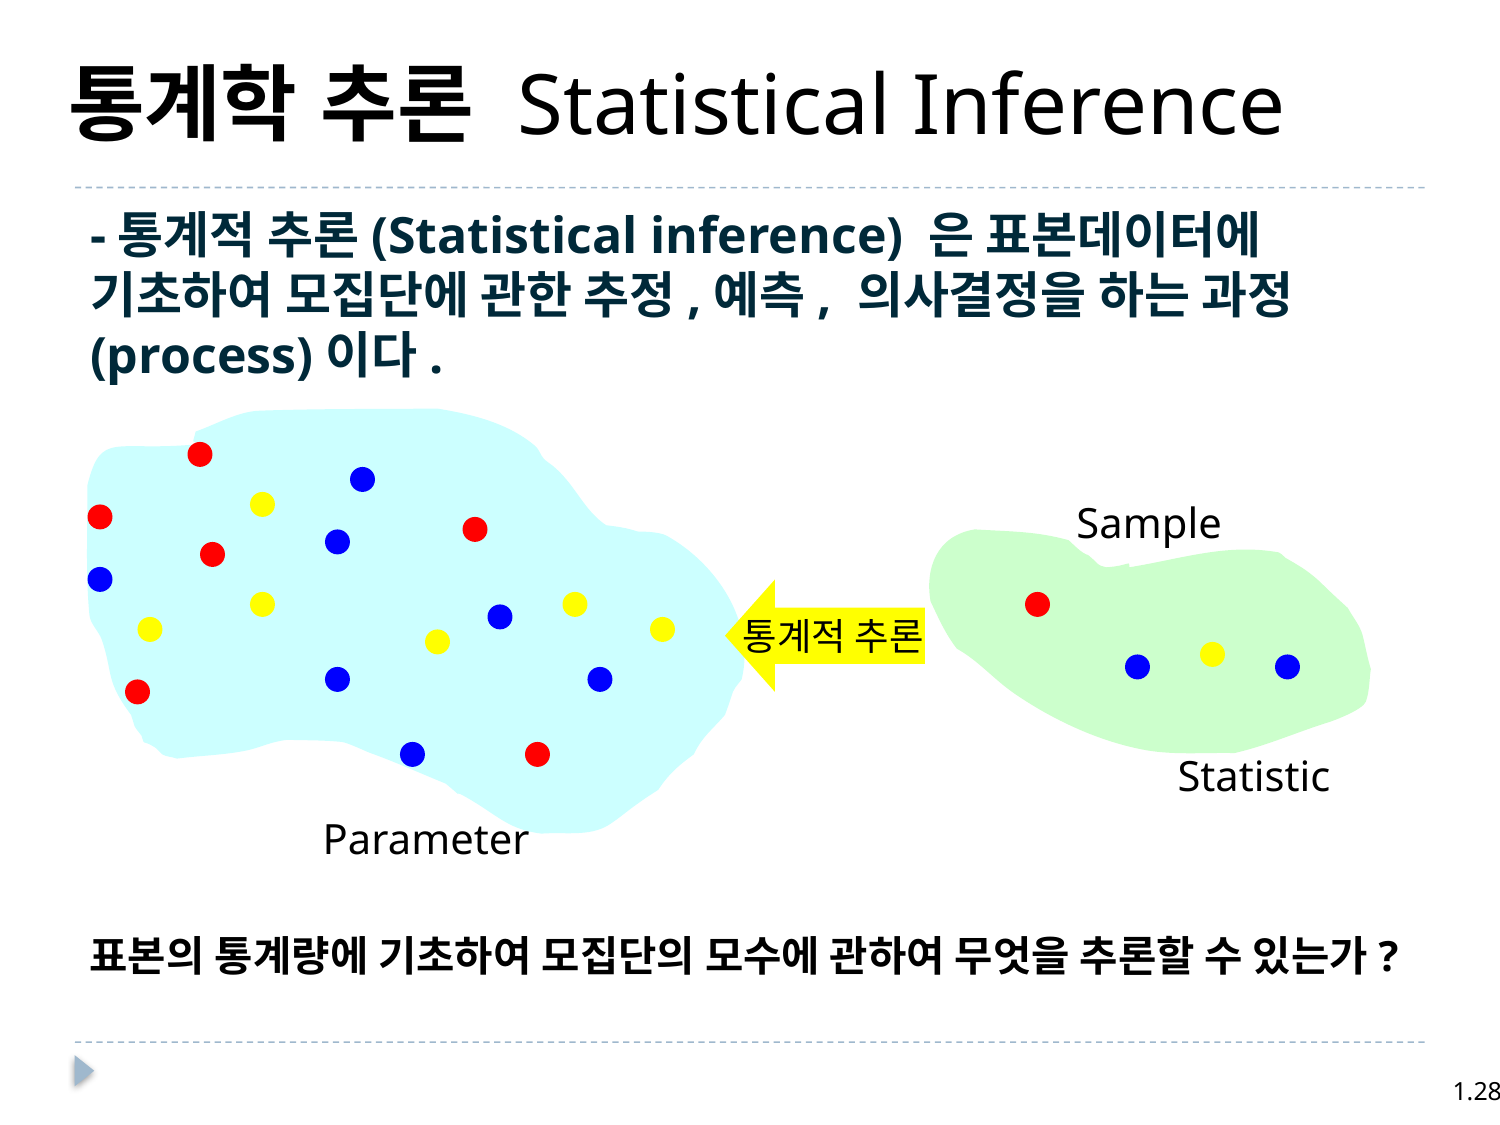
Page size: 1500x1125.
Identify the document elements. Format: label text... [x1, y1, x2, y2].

text_box [200, 541, 226, 567]
text_box 1.28 [1187, 1074, 1500, 1117]
text_box [399, 741, 425, 767]
text_box Sample [1076, 497, 1223, 548]
text_box [1275, 654, 1300, 680]
text_box [1125, 654, 1150, 680]
text_box [86, 408, 729, 834]
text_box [724, 579, 948, 693]
text_box [324, 529, 350, 555]
text_box [425, 629, 451, 655]
text_box [562, 591, 588, 617]
text_box Parameter [322, 812, 530, 863]
text_box [929, 529, 1371, 754]
text_box [650, 616, 676, 642]
text_box [137, 616, 163, 642]
text_box [462, 516, 488, 542]
text_box [87, 566, 113, 592]
text_box Statistic [1177, 750, 1331, 801]
text_box [525, 741, 550, 767]
text_box [1025, 591, 1051, 617]
text_box [249, 591, 275, 617]
text_box [587, 666, 613, 692]
text_box [87, 504, 113, 530]
text_box [125, 679, 151, 705]
text_box [324, 666, 350, 692]
text_box [187, 441, 213, 467]
text_box 표본의 통계량에 기초하여 모집단의 모수에 관하여 무엇을 추론할 수 있는가? [17, 905, 1471, 1006]
text_box [350, 466, 376, 492]
list -통계적 추론(Statistical inference) 은 표본데이터에 기초하여 모집단에 관한 추정,예측, 의사결정을 하는 과정(process)이다. [68, 196, 1436, 780]
text_box [249, 491, 275, 517]
text_box 통계학 추론 Statistical Inference [29, 30, 1369, 172]
text_box [1200, 641, 1225, 667]
text_box [487, 604, 513, 630]
